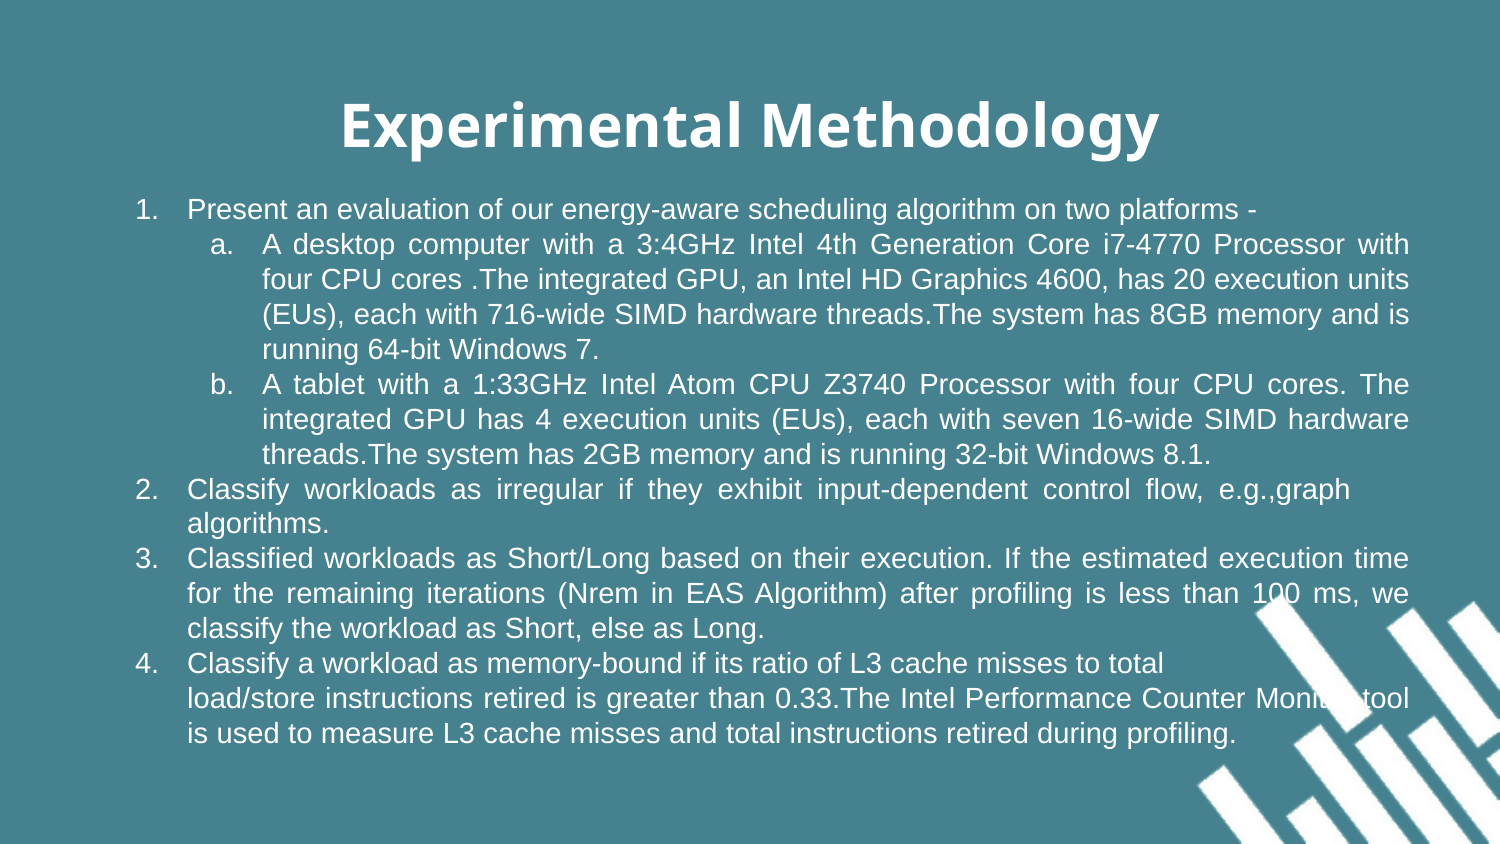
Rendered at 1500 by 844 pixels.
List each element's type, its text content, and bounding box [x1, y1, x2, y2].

title Experimental Methodology [85, 71, 1415, 176]
picture [1154, 578, 1500, 844]
text_box Present an evaluation of our energy-aware scheduling algorithm on two platforms - A desktop computer with a 3:4GHz Intel 4th Generation Core i7-4770 Processor with four CPU cores .The integrated GPU, an Intel HD Graphics 4600, has 20 execution units (EUs), each with 716-wide SIMD hardware threads.The system has 8GB memory and is running 64-bit Windows 7. A tablet with a 1:33GHz Intel Atom CPU Z3740 Processor with four CPU cores. The integrated GPU has 4 execution units (EUs), each with seven 16-wide SIMD hardware threads.The system has 2GB memory and is running 32-bit Windows 8.1. Classify workloads as irregular if they exhibit input-dependent control flow, e.g.,graph algorithms. Classified workloads as Short/Long based on their execution. If the estimated execution time for the remaining iterations (Nrem in EAS Algorithm) after profiling is less than 100 ms, we classify the workload as Short, else as Long. Classify a workload as memory-bound if its ratio of L3 cache misses to total load/store instructions retired is greater than 0.33.The Intel Performance Counter Monitor tool is used to measure L3 cache misses and total instructions retired during profiling. [97, 175, 1427, 766]
